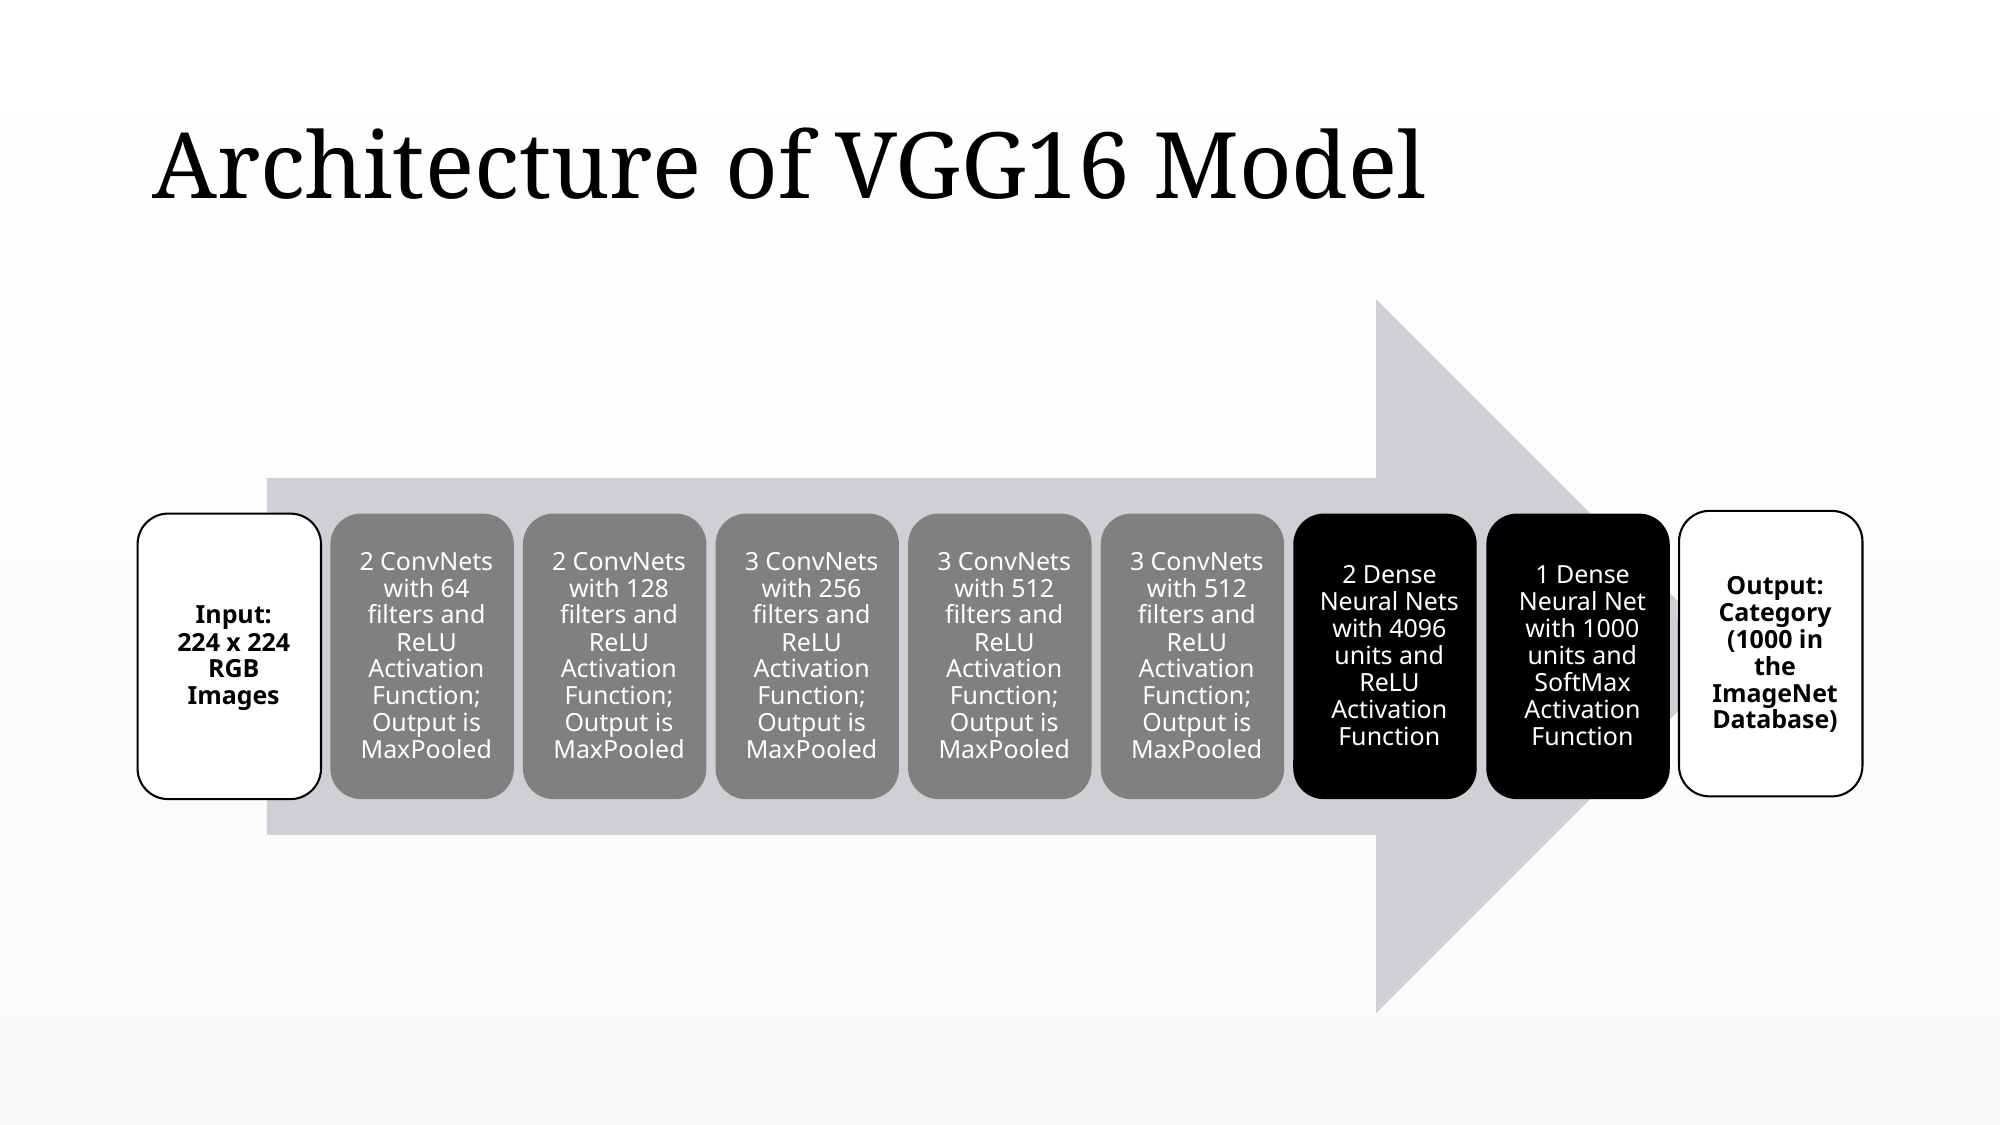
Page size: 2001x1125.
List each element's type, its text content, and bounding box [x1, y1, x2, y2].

title Architecture of VGG16 Model [137, 59, 1863, 278]
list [137, 299, 1863, 1014]
